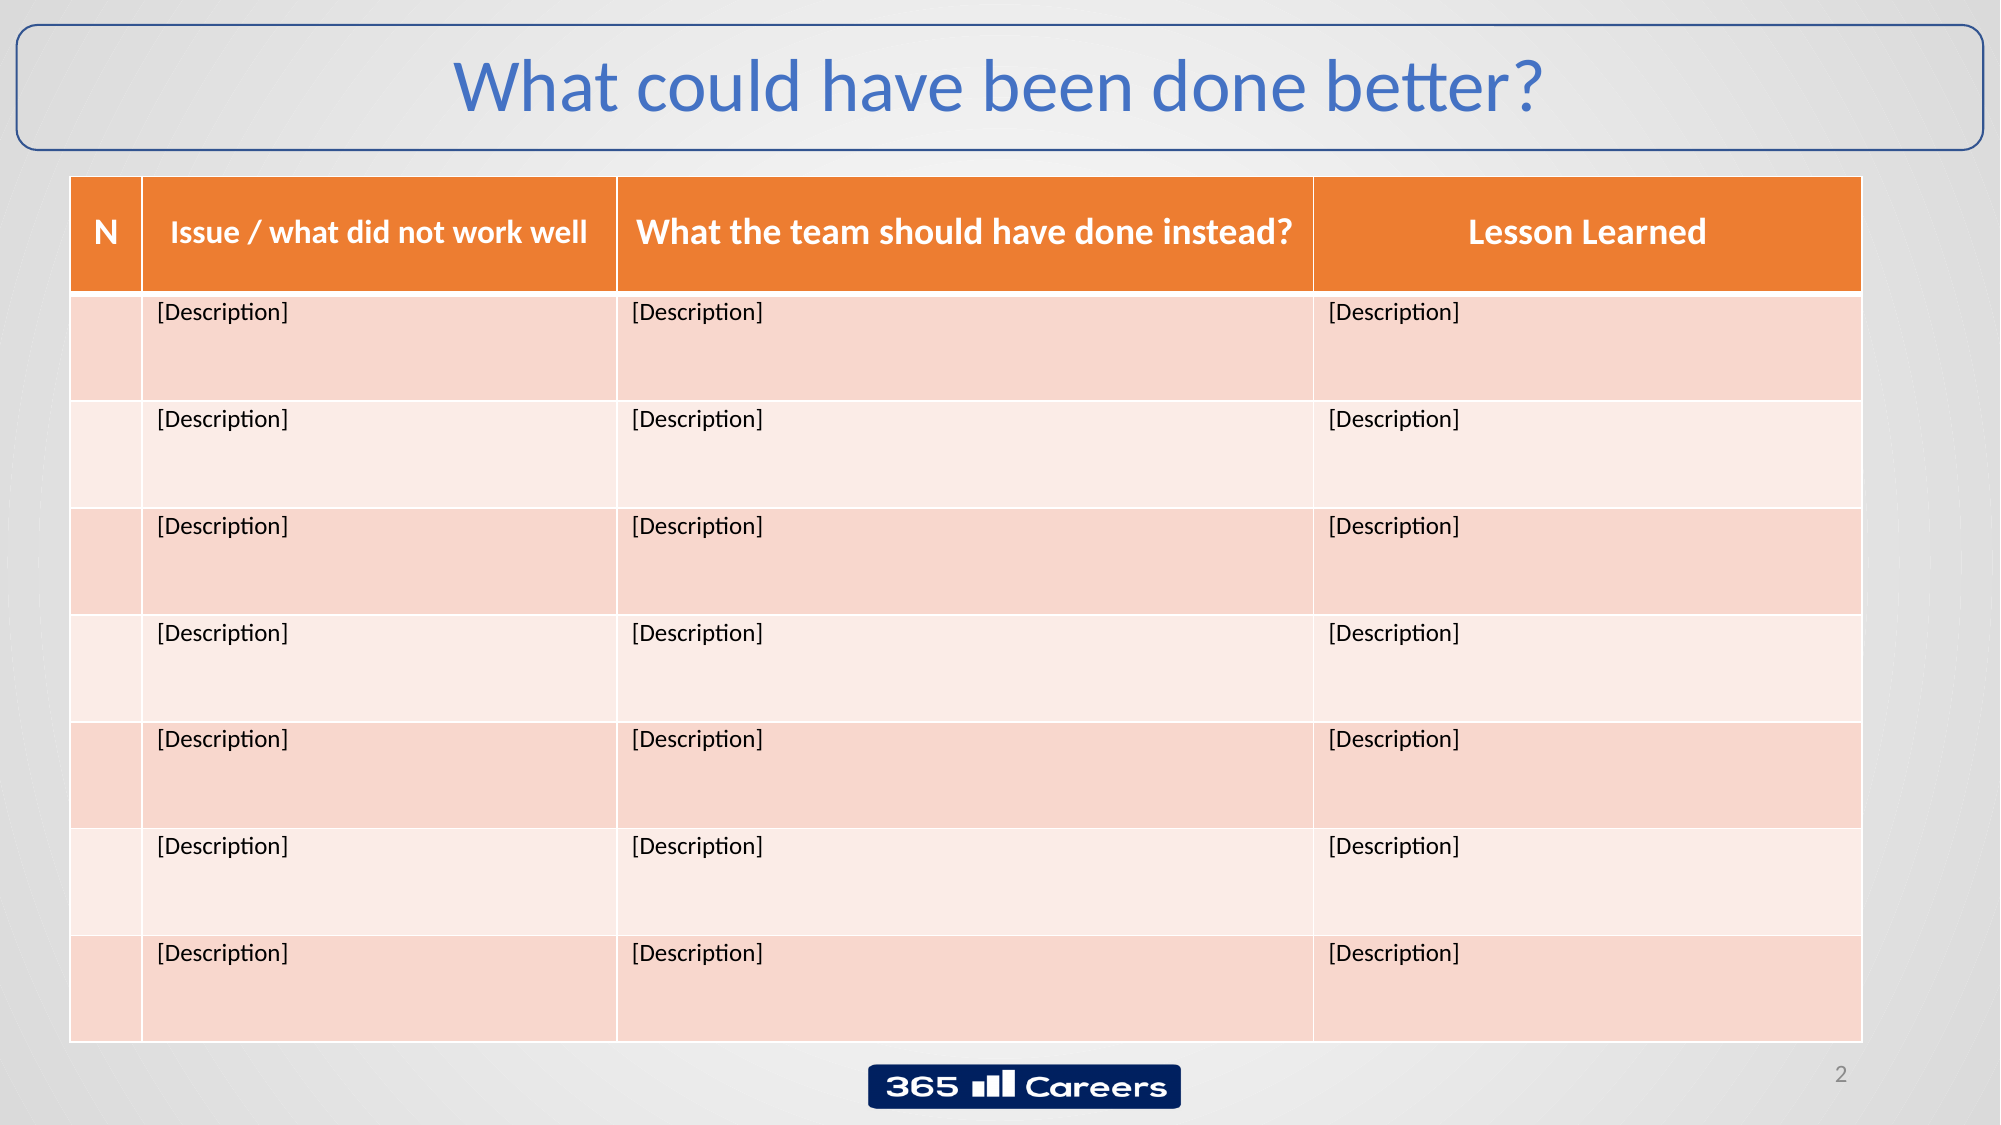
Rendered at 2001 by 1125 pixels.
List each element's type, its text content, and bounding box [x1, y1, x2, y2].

table_cell [Description] [618, 936, 1313, 1041]
table_cell [Description] [143, 297, 616, 400]
table_cell [71, 509, 141, 614]
table_cell [Description] [618, 723, 1313, 828]
table_cell [Description] [1314, 297, 1861, 400]
table_cell [Description] [618, 509, 1313, 614]
table_cell [Description] [618, 297, 1313, 400]
table_cell [Description] [1314, 616, 1861, 721]
table_cell [71, 829, 141, 935]
picture [866, 1062, 1182, 1111]
table_cell [71, 402, 141, 507]
table_header Lesson Learned [1314, 177, 1861, 291]
table_cell [Description] [143, 829, 616, 935]
table_cell [Description] [143, 509, 616, 614]
table_cell [Description] [1314, 829, 1861, 935]
table_cell [Description] [618, 616, 1313, 721]
table_cell [71, 936, 141, 1041]
table_cell [Description] [143, 936, 616, 1041]
table_cell [Description] [618, 829, 1313, 935]
table_cell [Description] [1314, 402, 1861, 507]
table_header What the team should have done instead? [618, 177, 1313, 291]
table_cell [71, 723, 141, 828]
table_cell [71, 616, 141, 721]
slide_number 2 [1412, 1043, 1863, 1103]
table_cell [Description] [1314, 723, 1861, 828]
table_cell [Description] [143, 616, 616, 721]
table_cell [Description] [1314, 509, 1861, 614]
table_cell [71, 297, 141, 400]
title What could have been done better? [262, 31, 1738, 144]
table_cell [Description] [618, 402, 1313, 507]
table_header N [71, 177, 141, 291]
table_header Issue / what did not work well [143, 177, 616, 291]
table_cell [Description] [143, 723, 616, 828]
table_cell [Description] [143, 402, 616, 507]
table_cell [Description] [1314, 936, 1861, 1041]
